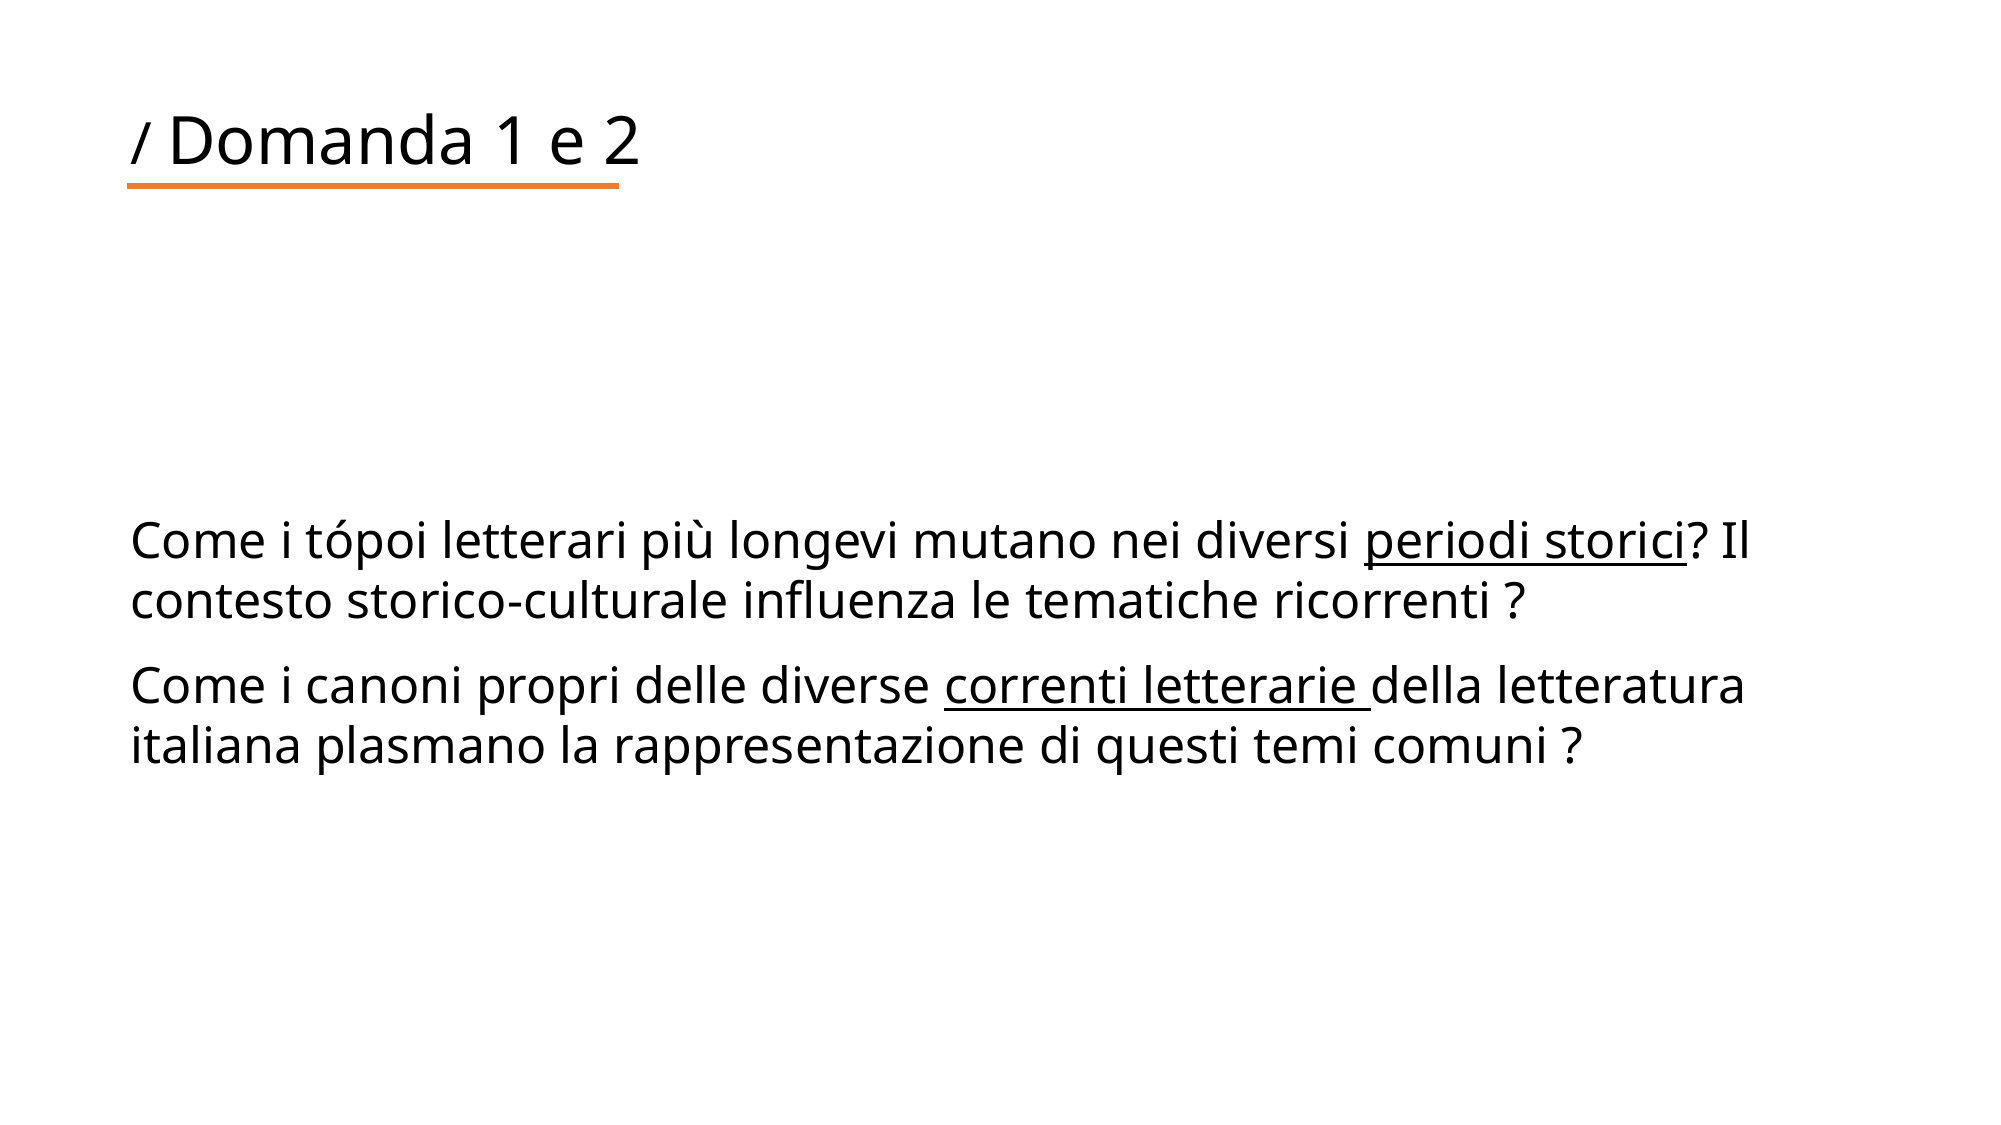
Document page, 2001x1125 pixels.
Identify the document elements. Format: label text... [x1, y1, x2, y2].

text_box / Domanda 1 e 2 [115, 90, 1432, 185]
text_box Come i tópoi letterari più longevi mutano nei diversi periodi storici? Il contesto storico-culturale influenza le tematiche ricorrenti ? Come i canoni propri delle diverse correnti letterarie della letteratura italiana plasmano la rappresentazione di questi temi comuni ? [115, 501, 1862, 782]
